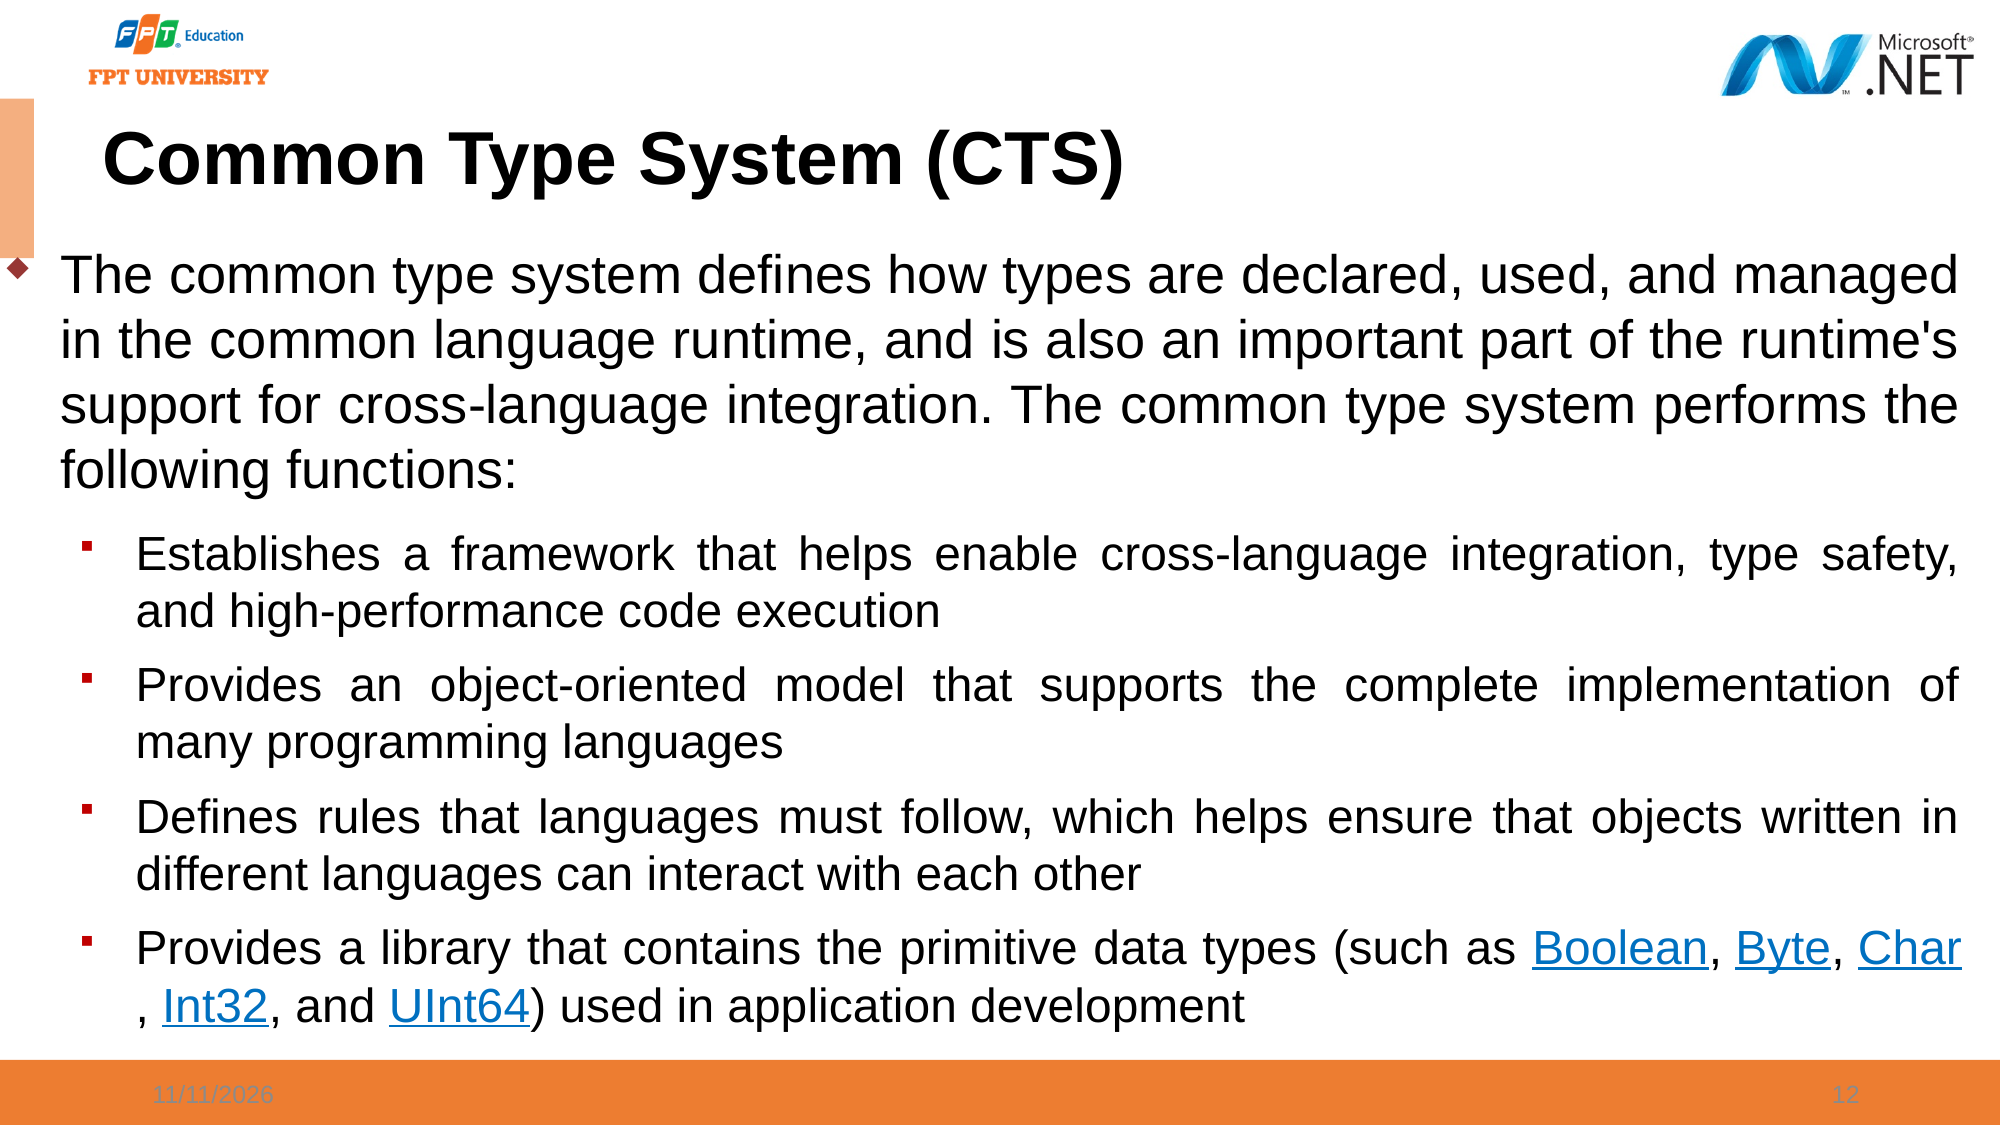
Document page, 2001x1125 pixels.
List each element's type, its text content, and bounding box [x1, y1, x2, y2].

slide_number 12 [1424, 1063, 1875, 1123]
title Common Type System (CTS) [87, 115, 1211, 210]
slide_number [137, 1063, 588, 1123]
text_box The common type system defines how types are declared, used, and managed in the common language runtime, and is also an important part of the runtime's support for cross-language integration. The common type system performs the following functions: Establishes a framework that helps enable cross-language integration, type safety, and high-performance code execution Provides an object-oriented model that supports the complete implementation of many programming languages Defines rules that languages must follow, which helps ensure that objects written in different languages can interact with each other Provides a library that contains the primitive data types (such as Boolean, Byte, Char, Int32, and UInt64) used in application development [0, 231, 1979, 1040]
picture [81, 0, 276, 95]
picture [1685, 0, 2001, 129]
